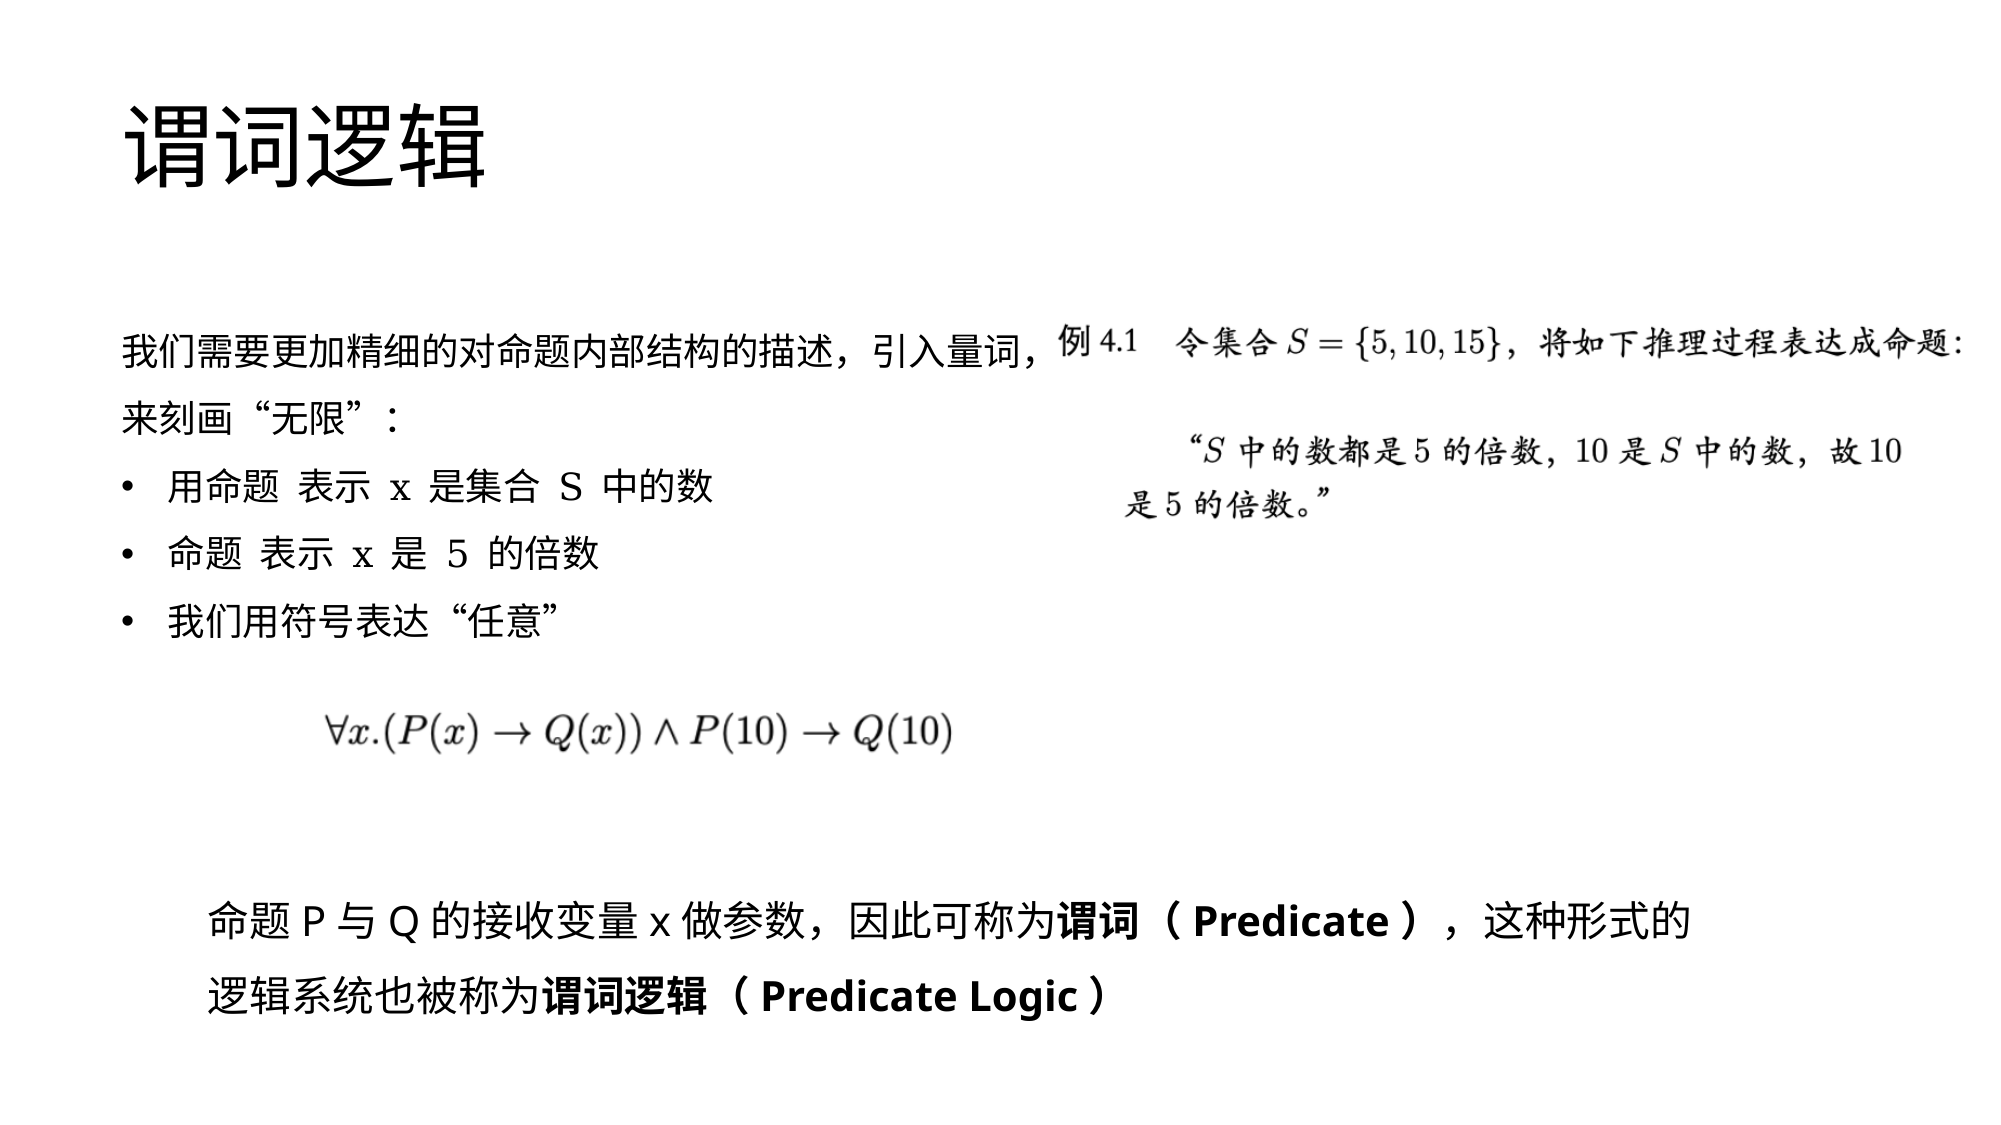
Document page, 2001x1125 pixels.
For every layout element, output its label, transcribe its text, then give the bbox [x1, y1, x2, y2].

picture [1053, 316, 1988, 563]
title 谓词逻辑 [106, 42, 1832, 260]
picture [290, 691, 959, 765]
text_box 命题P与Q的接收变量x做参数，因此可称为谓词（Predicate），这种形式的逻辑系统也被称为谓词逻辑（Predicate Logic） [192, 862, 1745, 1028]
